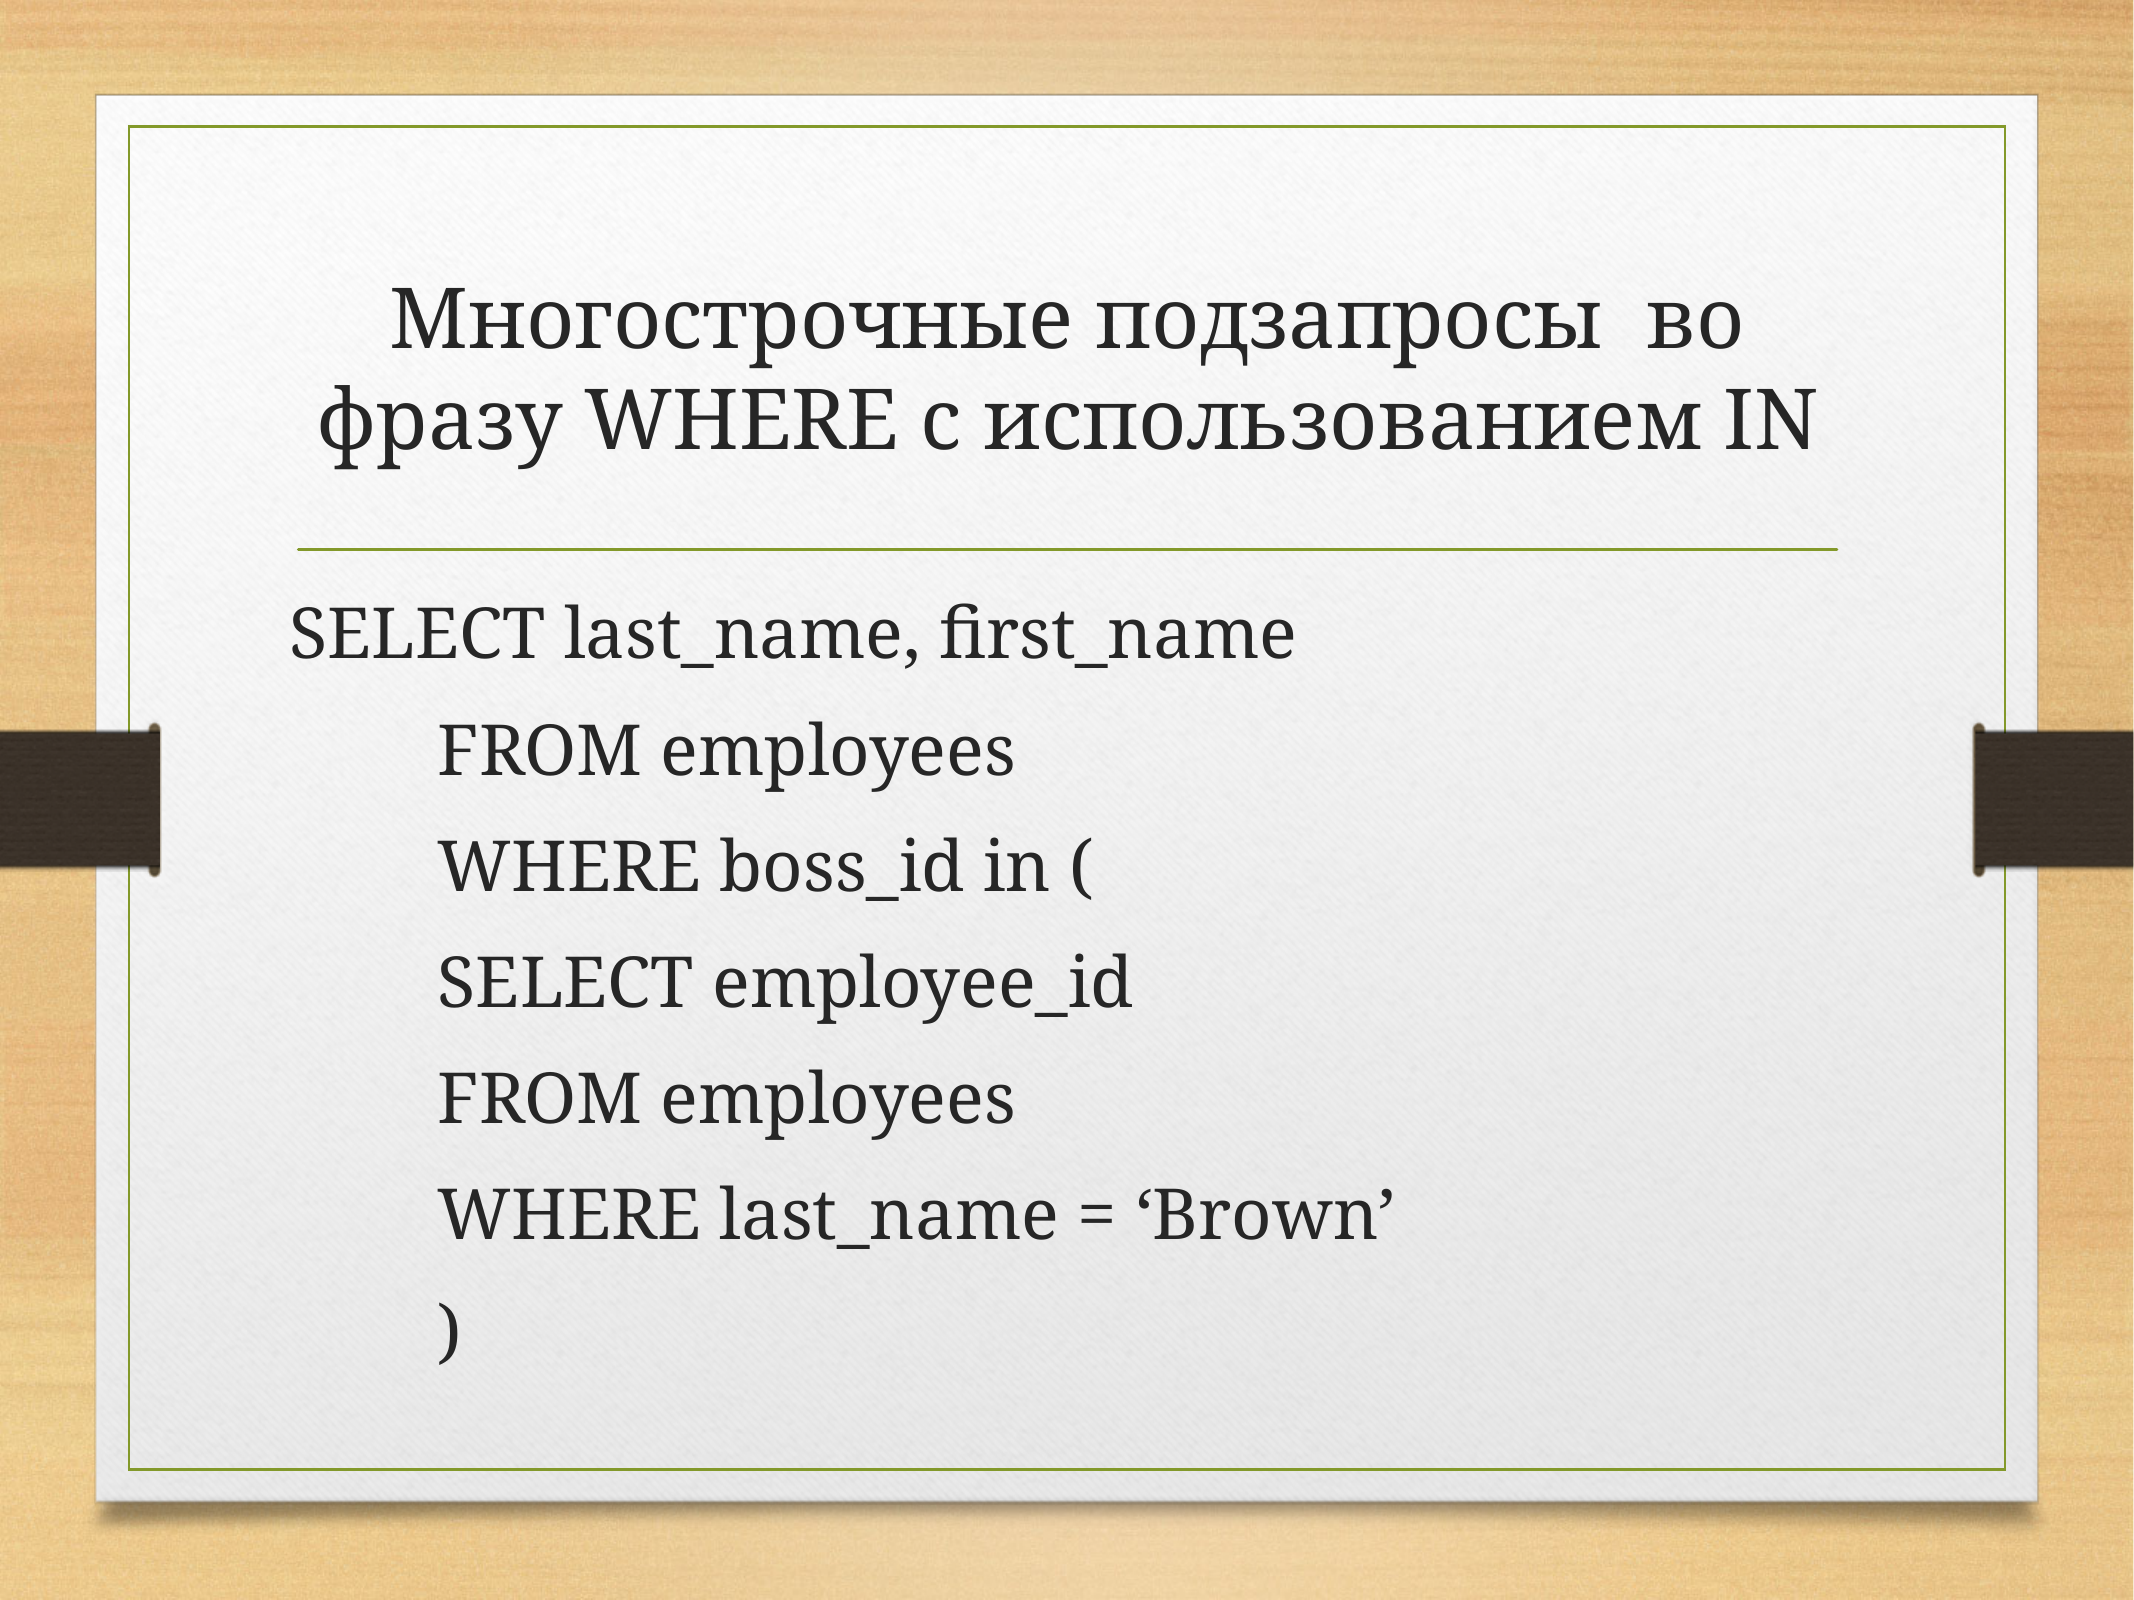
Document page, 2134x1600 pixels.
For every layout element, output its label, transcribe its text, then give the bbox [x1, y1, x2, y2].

picture [0, 0, 2134, 1600]
title Многострочные подзапросы во фразу WHERE с использованием IN [274, 213, 1861, 518]
list SELECT last_name, first_name FROM employees WHERE boss_id in ( SELECT employee_id FROM employees WHERE last_name = ‘Brown’ ) [274, 580, 1861, 1385]
